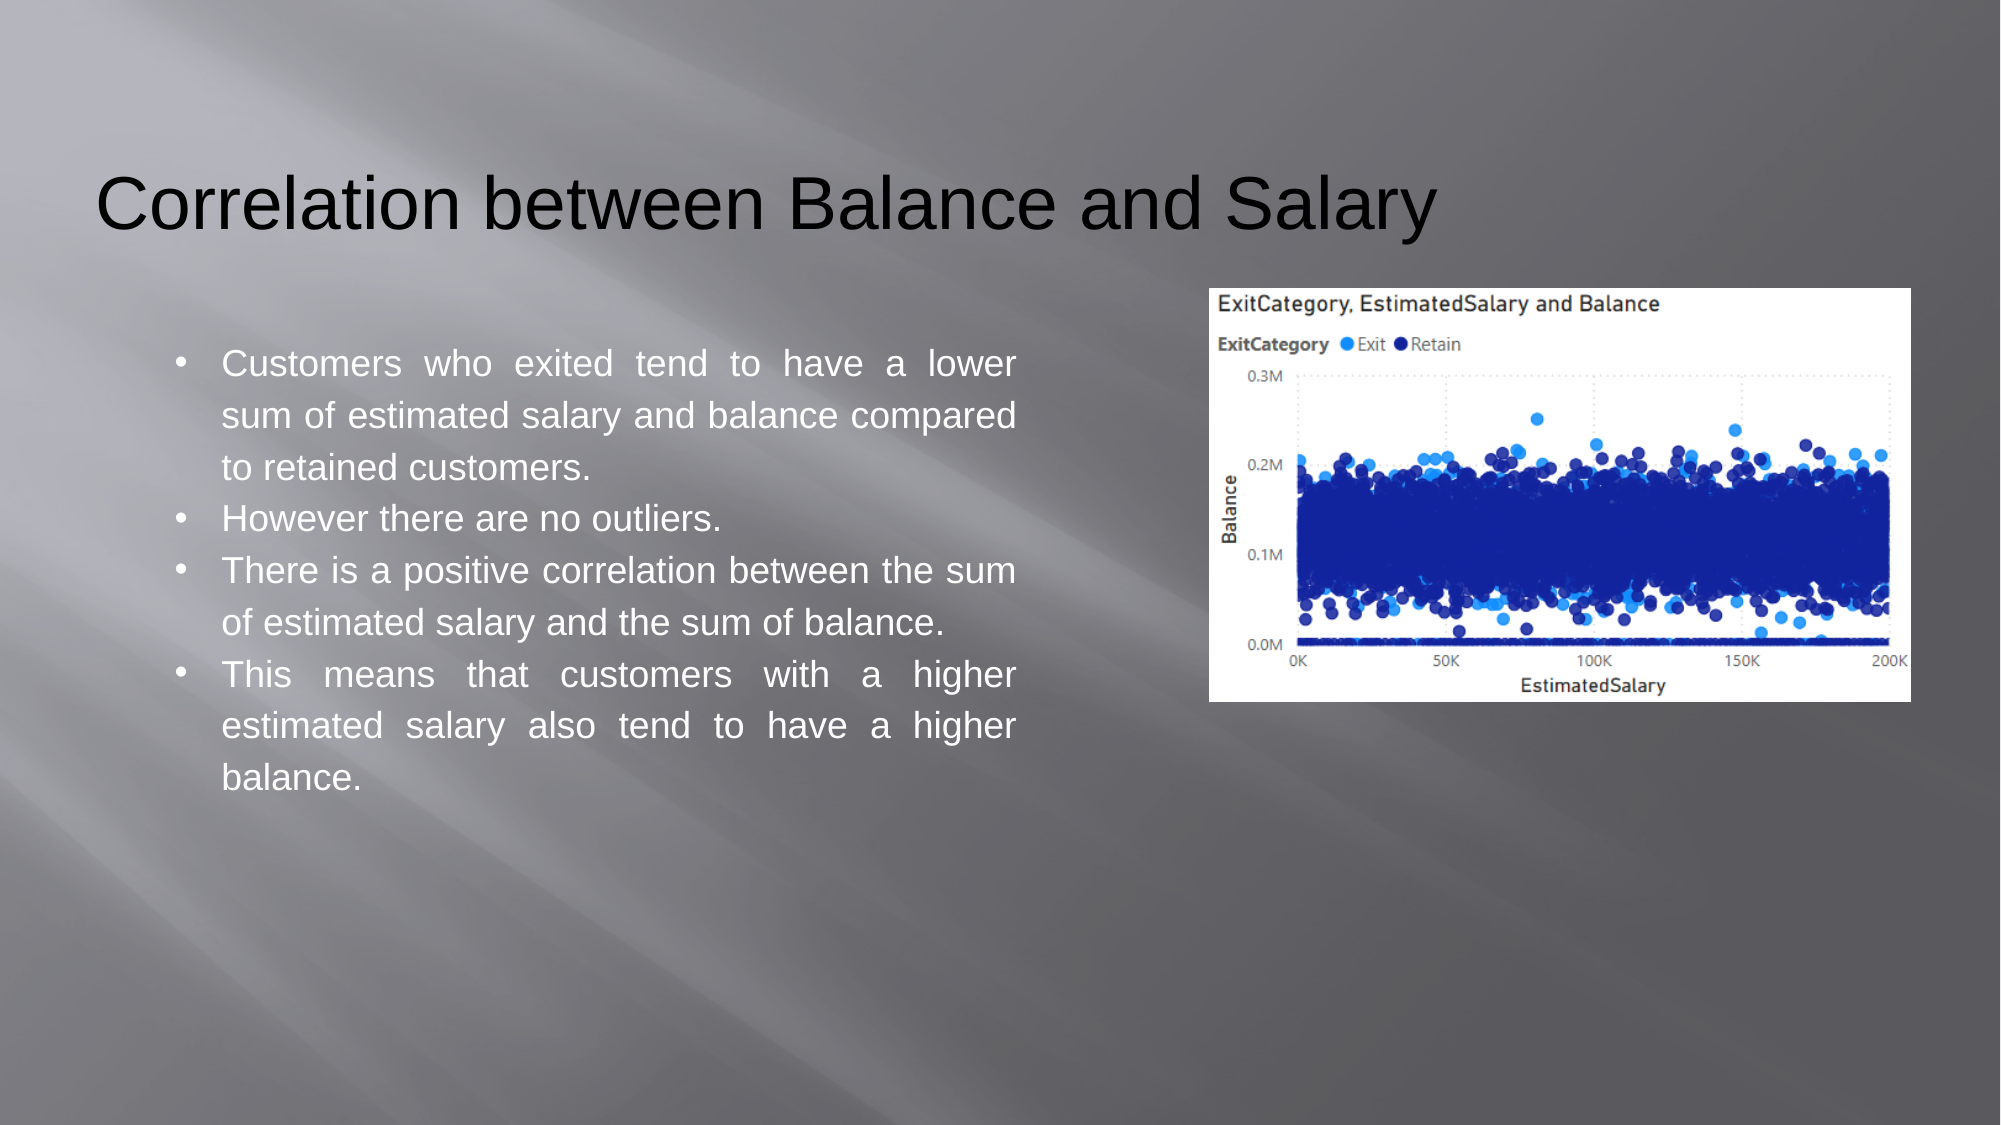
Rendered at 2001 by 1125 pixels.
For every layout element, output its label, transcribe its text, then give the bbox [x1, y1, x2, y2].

picture [1208, 287, 1911, 703]
text_box [115, 314, 1108, 421]
text_box Customers who exited tend to have a lower sum of estimated salary and balance compared to retained customers. However there are no outliers. There is a positive correlation between the sum of estimated salary and the sum of balance. This means that customers with a higher estimated salary also tend to have a higher balance. [92, 325, 1032, 806]
text_box Correlation between Balance and Salary [80, 146, 1596, 252]
